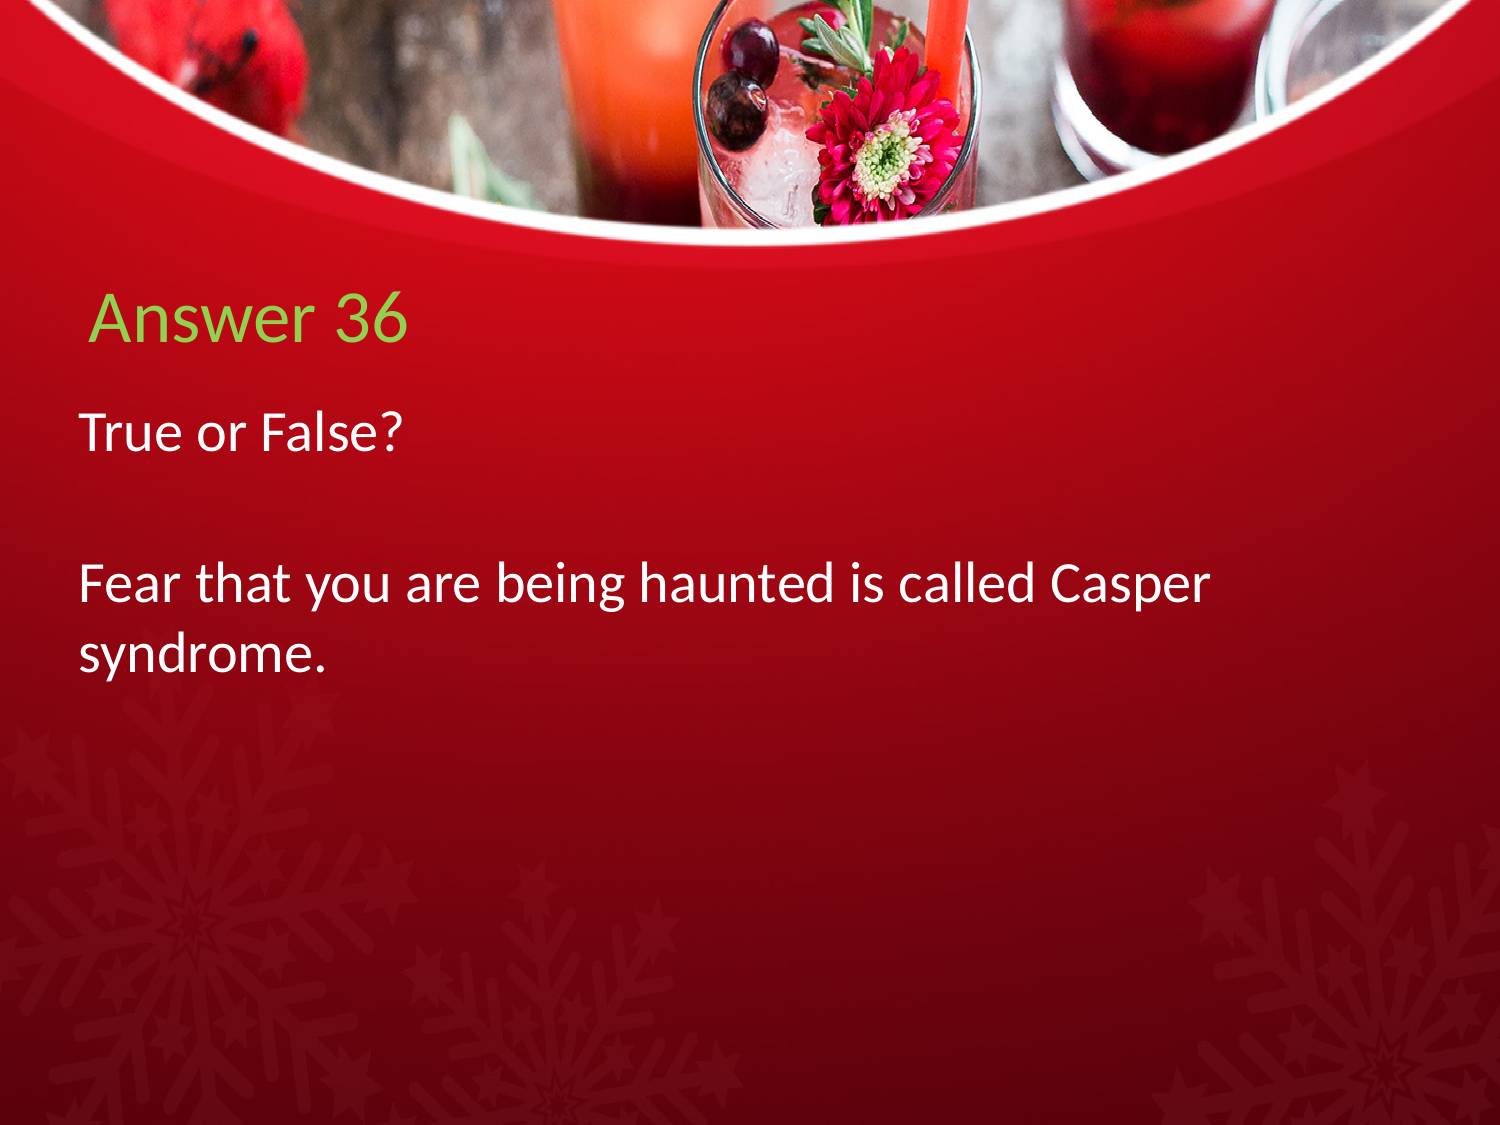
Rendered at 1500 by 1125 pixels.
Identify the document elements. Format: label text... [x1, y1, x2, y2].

list True or False? Fear that you are being haunted is called Casper syndrome. [41, 385, 1459, 1035]
picture [0, 0, 1500, 1125]
title Answer 36 [73, 228, 1427, 385]
